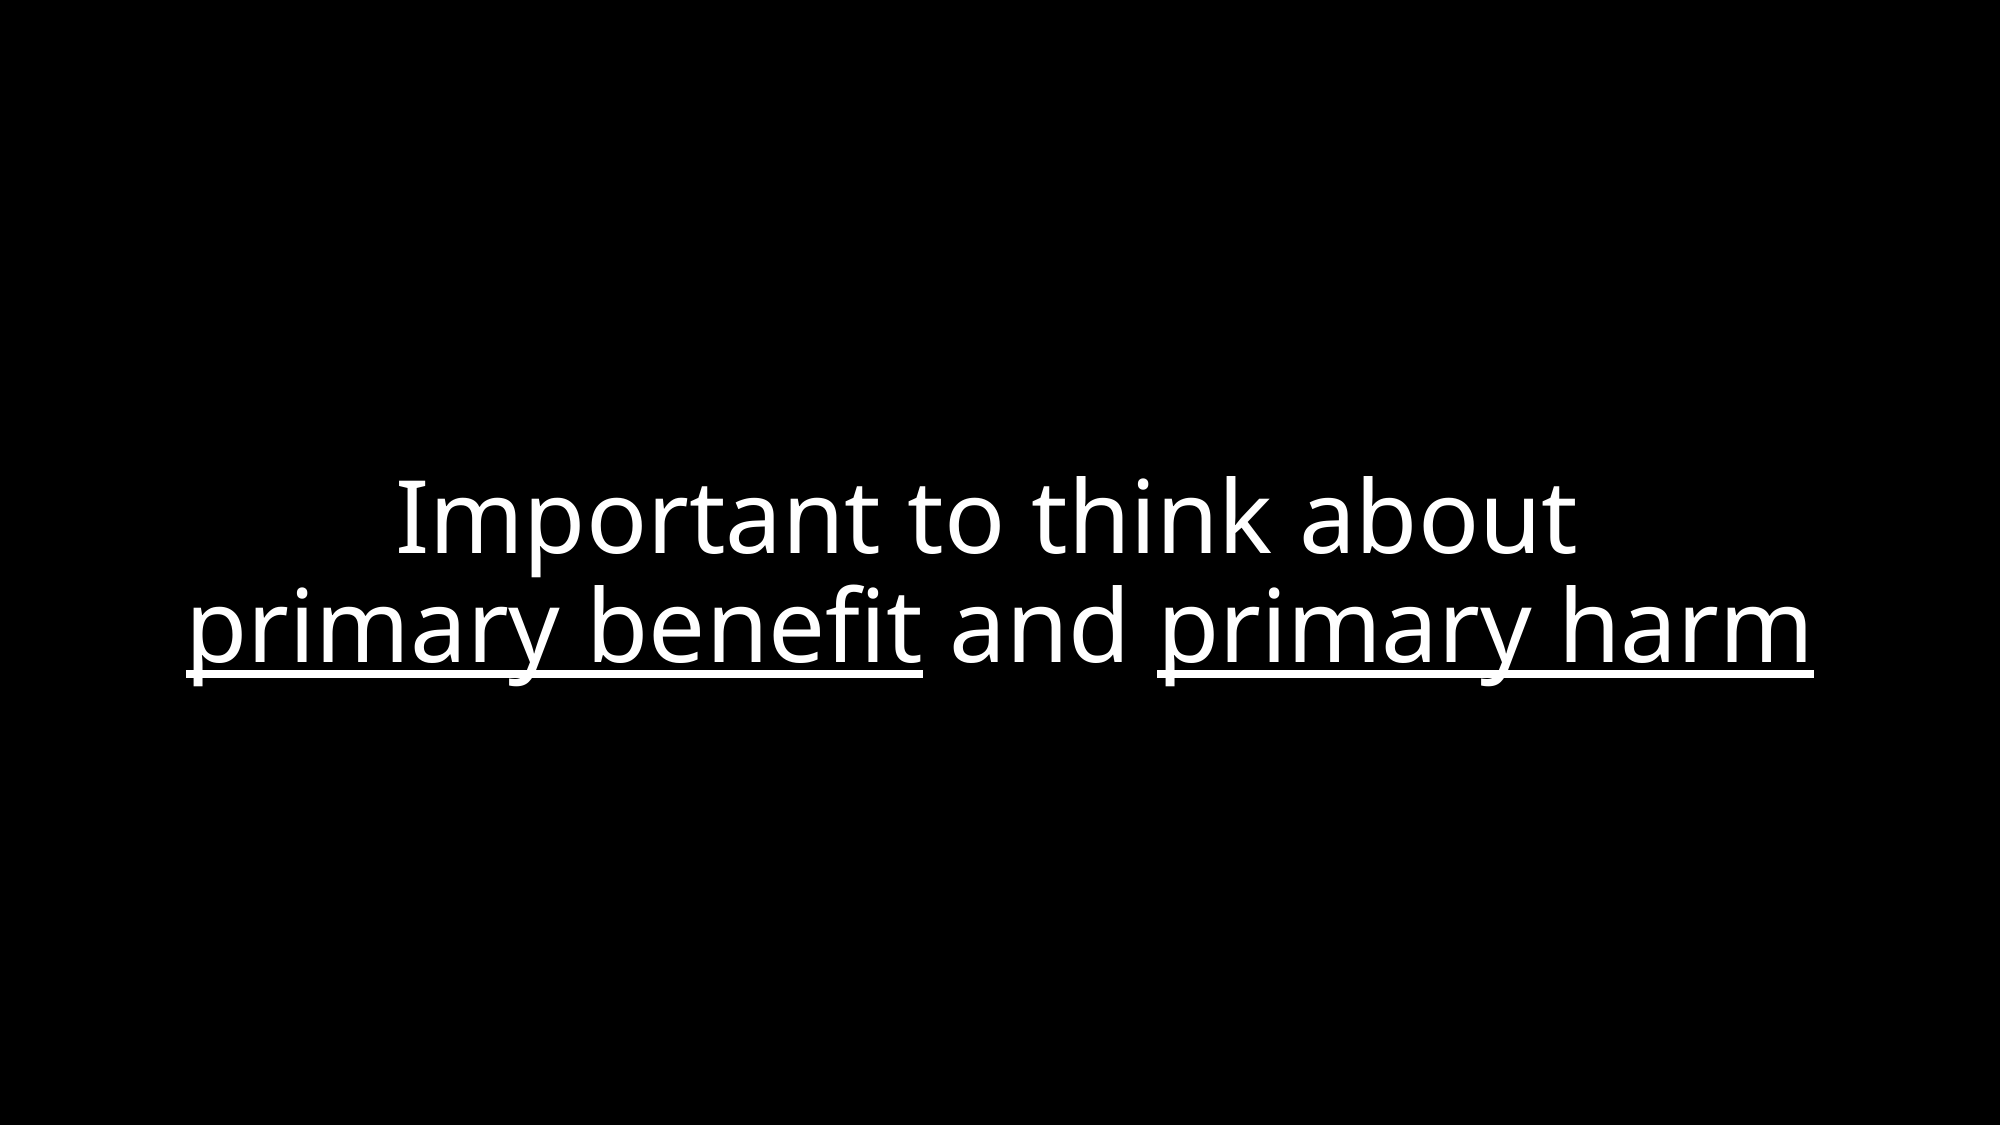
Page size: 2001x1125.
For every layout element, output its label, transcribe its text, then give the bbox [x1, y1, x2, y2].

text_box Important to think about primary benefit and primary harm [145, 368, 1855, 692]
